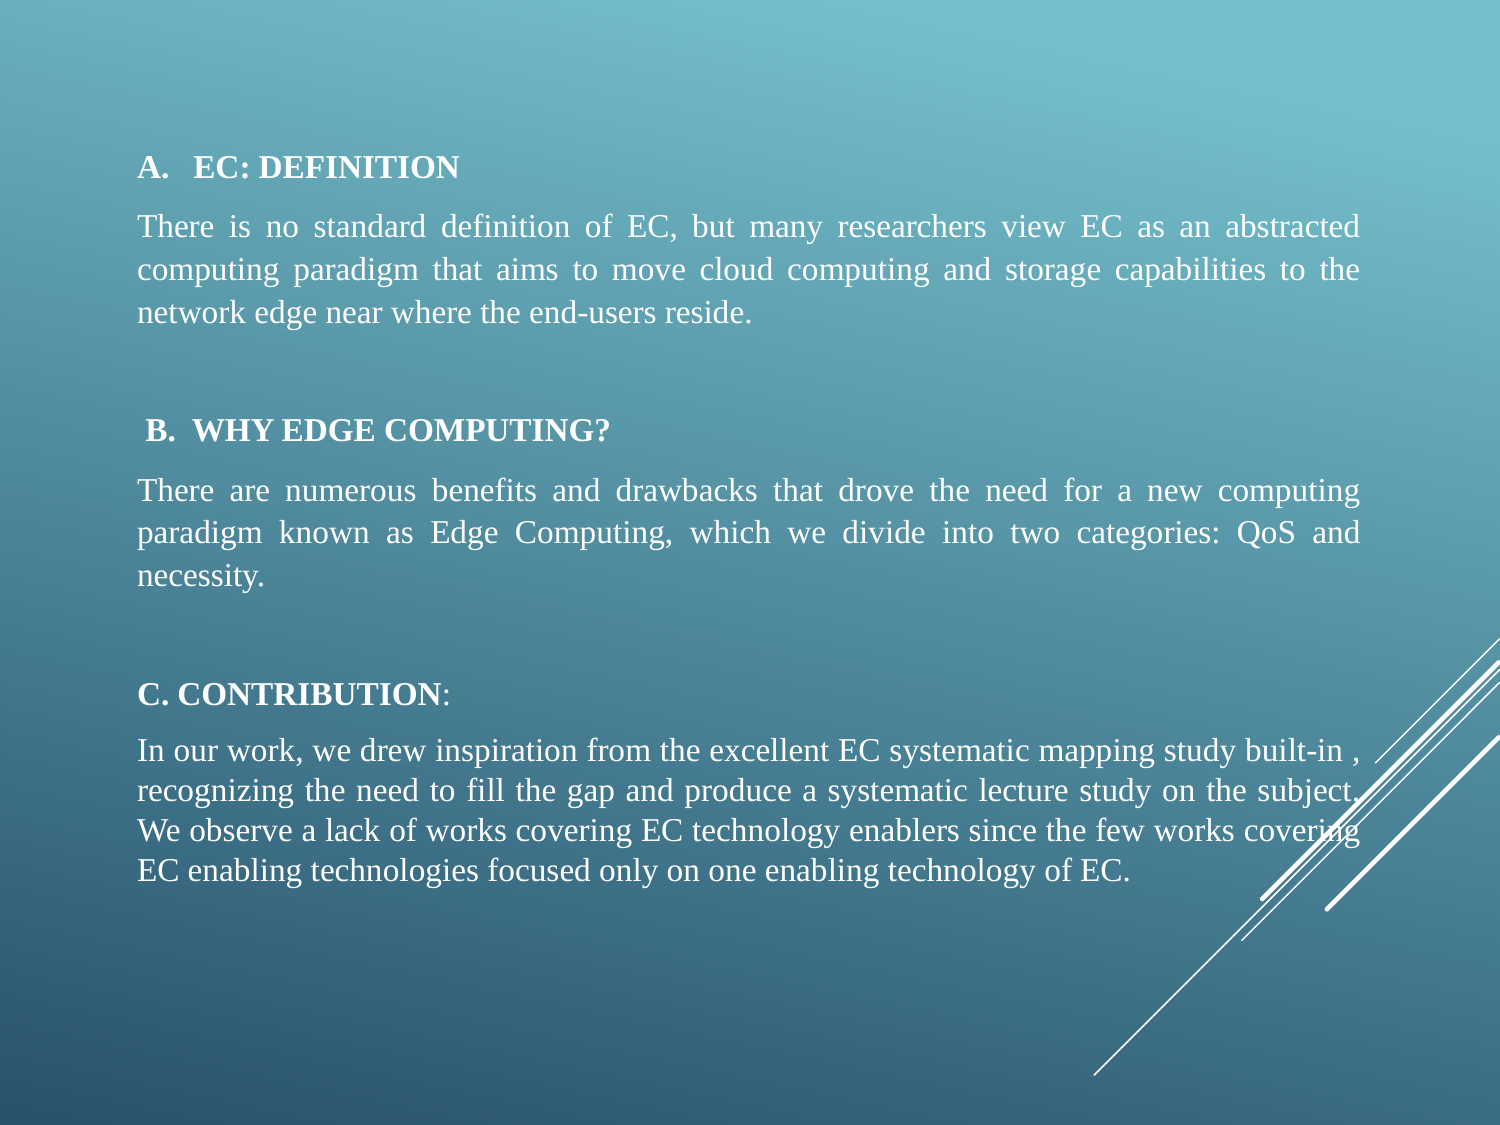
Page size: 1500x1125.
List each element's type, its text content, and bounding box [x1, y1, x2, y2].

text_box EC: DEFINITION There is no standard definition of EC, but many researchers view EC as an abstracted computing paradigm that aims to move cloud computing and storage capabilities to the network edge near where the end-users reside. B. WHY EDGE COMPUTING? There are numerous benefits and drawbacks that drove the need for a new computing paradigm known as Edge Computing, which we divide into two categories: QoS and necessity. C. CONTRIBUTION: In our work, we drew inspiration from the excellent EC systematic mapping study built-in , recognizing the need to fill the gap and produce a systematic lecture study on the subject. We observe a lack of works covering EC technology enablers since the few works covering EC enabling technologies focused only on one enabling technology of EC. [122, 134, 1378, 933]
